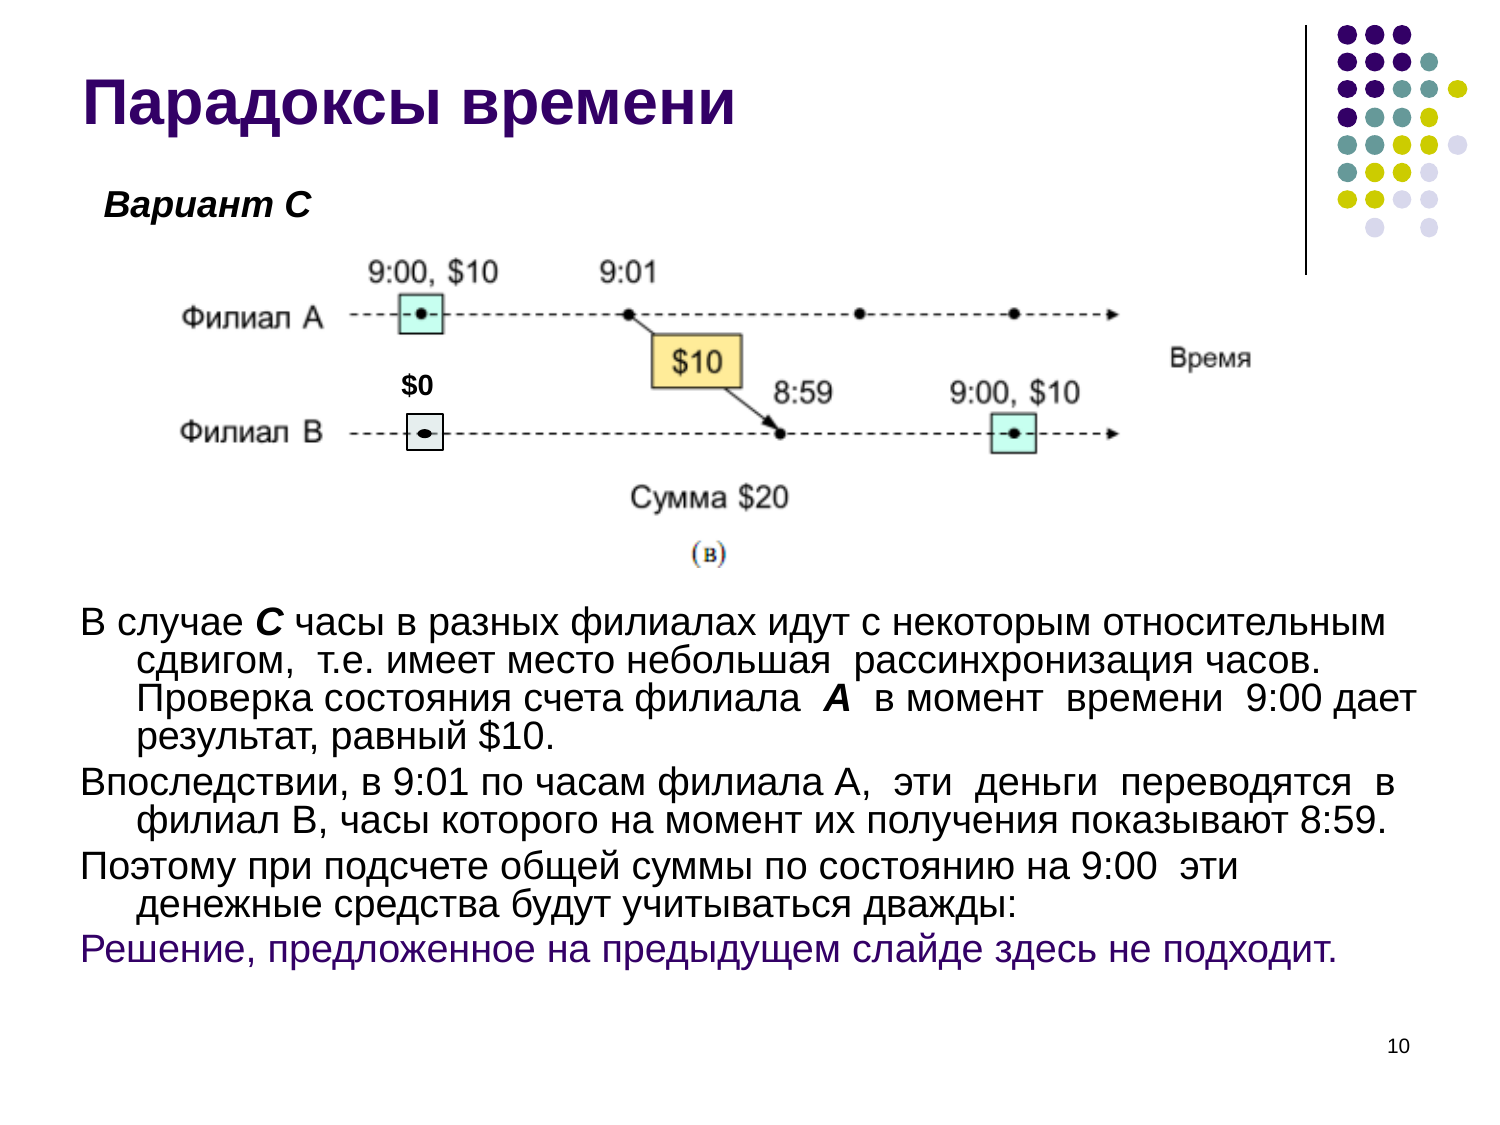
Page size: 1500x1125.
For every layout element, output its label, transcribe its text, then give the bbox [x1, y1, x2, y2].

text_box Вариант С [88, 172, 1376, 233]
list В случае С часы в разных филиалах идут с некоторым относительным сдвигом, т.е. имеет место небольшая рассинхронизация часов. Проверка состояния счета филиала А в момент времени 9:00 дает результат, равный $10. Впоследствии, в 9:01 по часам филиала А, эти деньги переводятся в филиал В, часы которого на момент их получения показывают 8:59. Поэтому при подсчете общей суммы по состоянию на 9:00 эти денежные средства будут учитываться дважды: Решение, предложенное на предыдущем слайде здесь не подходит. [64, 597, 1447, 964]
title Парадоксы времени [67, 64, 861, 146]
text_box ‹#› [1074, 1024, 1425, 1100]
picture [170, 231, 1270, 569]
